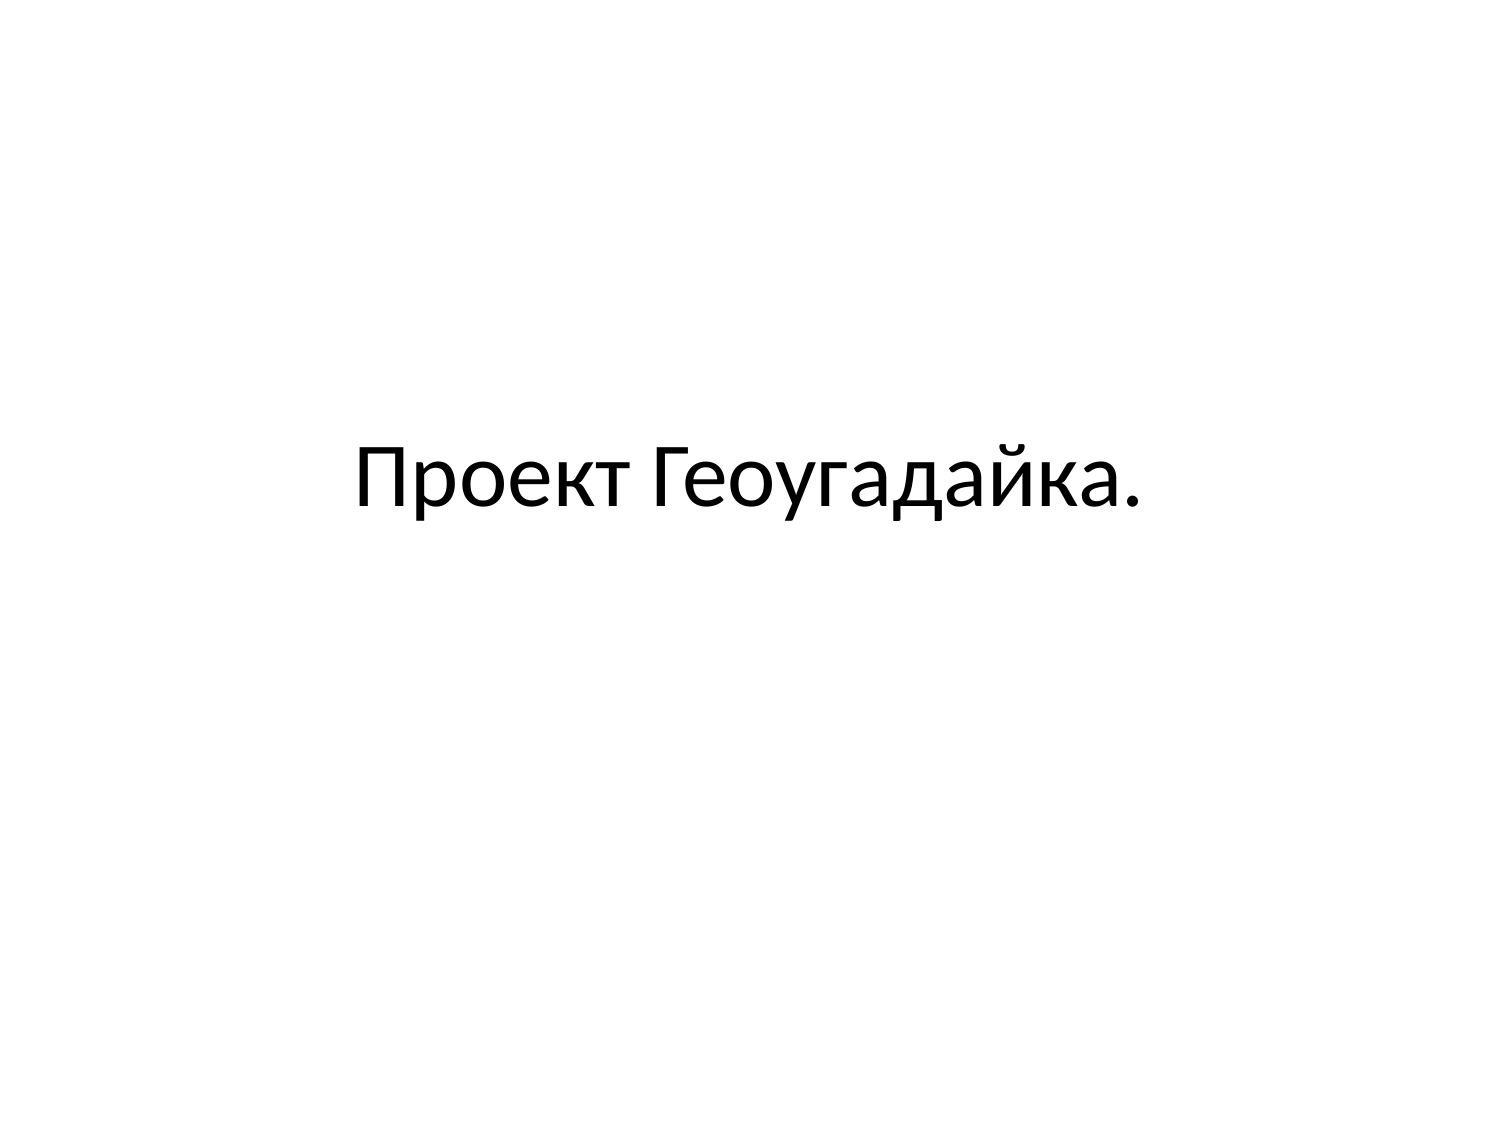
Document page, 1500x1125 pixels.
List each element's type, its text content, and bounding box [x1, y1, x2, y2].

title Проект Геоугадайка. [112, 349, 1388, 591]
